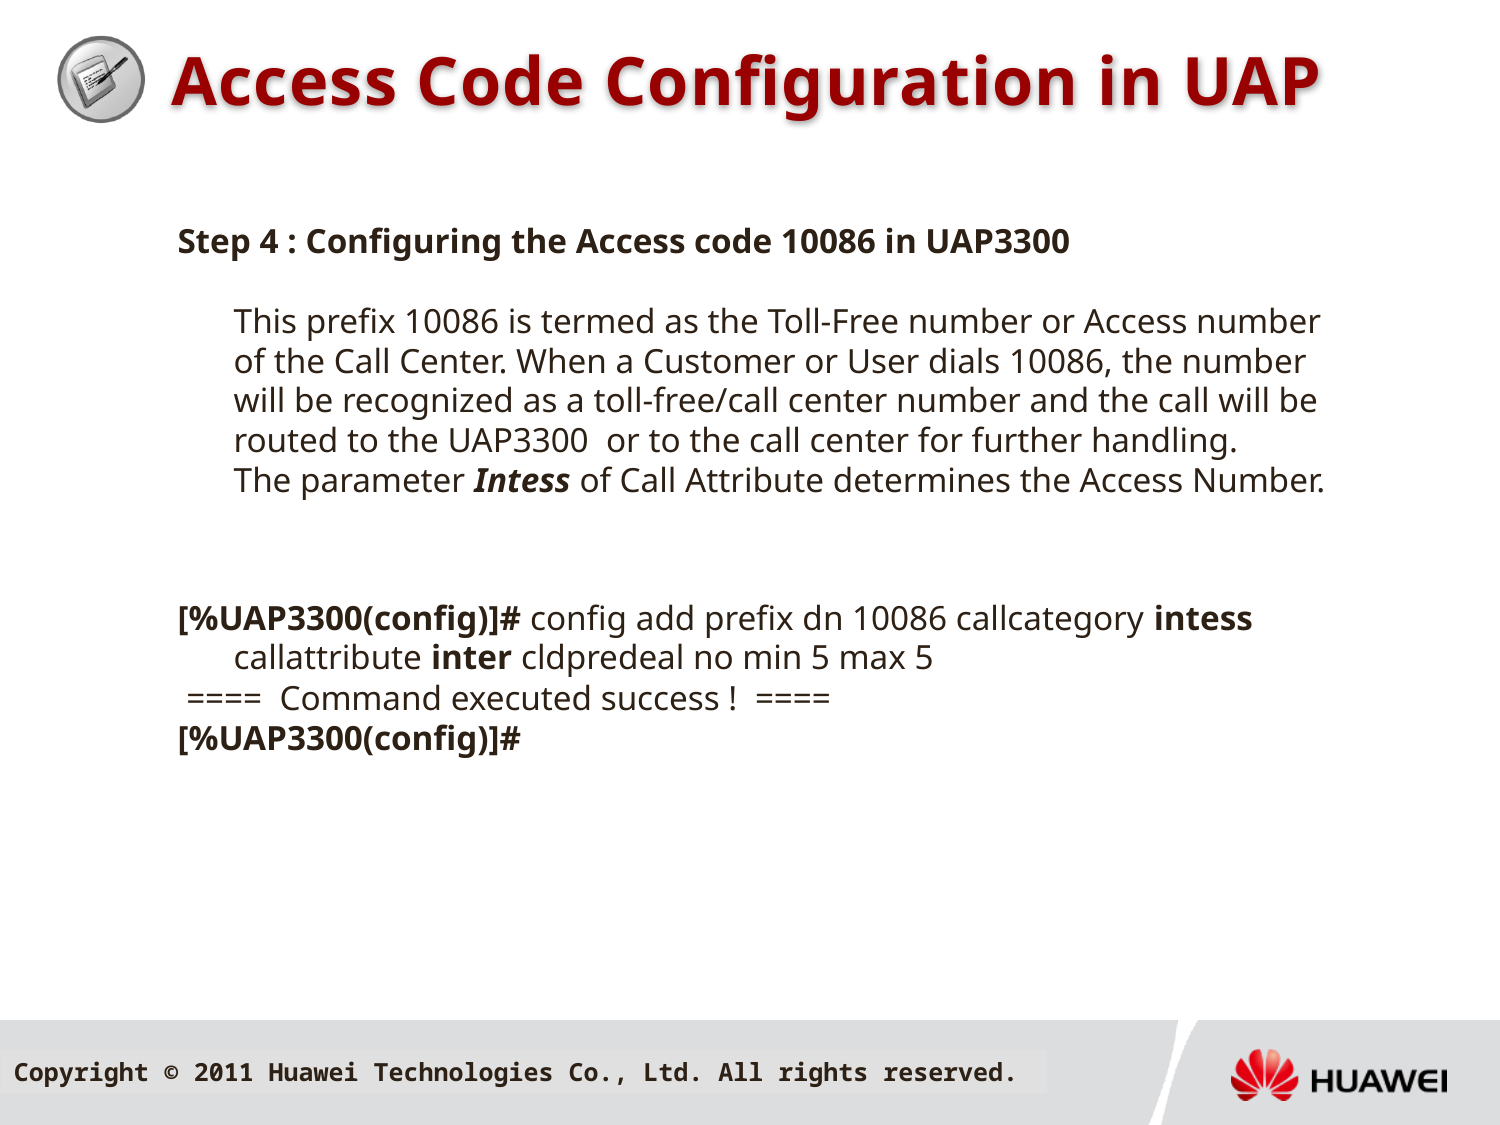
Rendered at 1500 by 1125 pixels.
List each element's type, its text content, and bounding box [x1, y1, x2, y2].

text_box Access Code Configuration in UAP [141, 7, 1413, 151]
picture [0, 1020, 1500, 1125]
picture [49, 28, 152, 131]
list Step 4 : Configuring the Access code 10086 in UAP3300 This prefix 10086 is termed as the Toll-Free number or Access number of the Call Center. When a Customer or User dials 10086, the number will be recognized as a toll-free/call center number and the call will be routed to the UAP3300 or to the call center for further handling. The parameter Intess of Call Attribute determines the Access Number. [%UAP3300(config)]# config add prefix dn 10086 callcategory intess callattribute inter cldpredeal no min 5 max 5 ==== Command executed success ! ==== [%UAP3300(config)]# [162, 212, 1363, 851]
